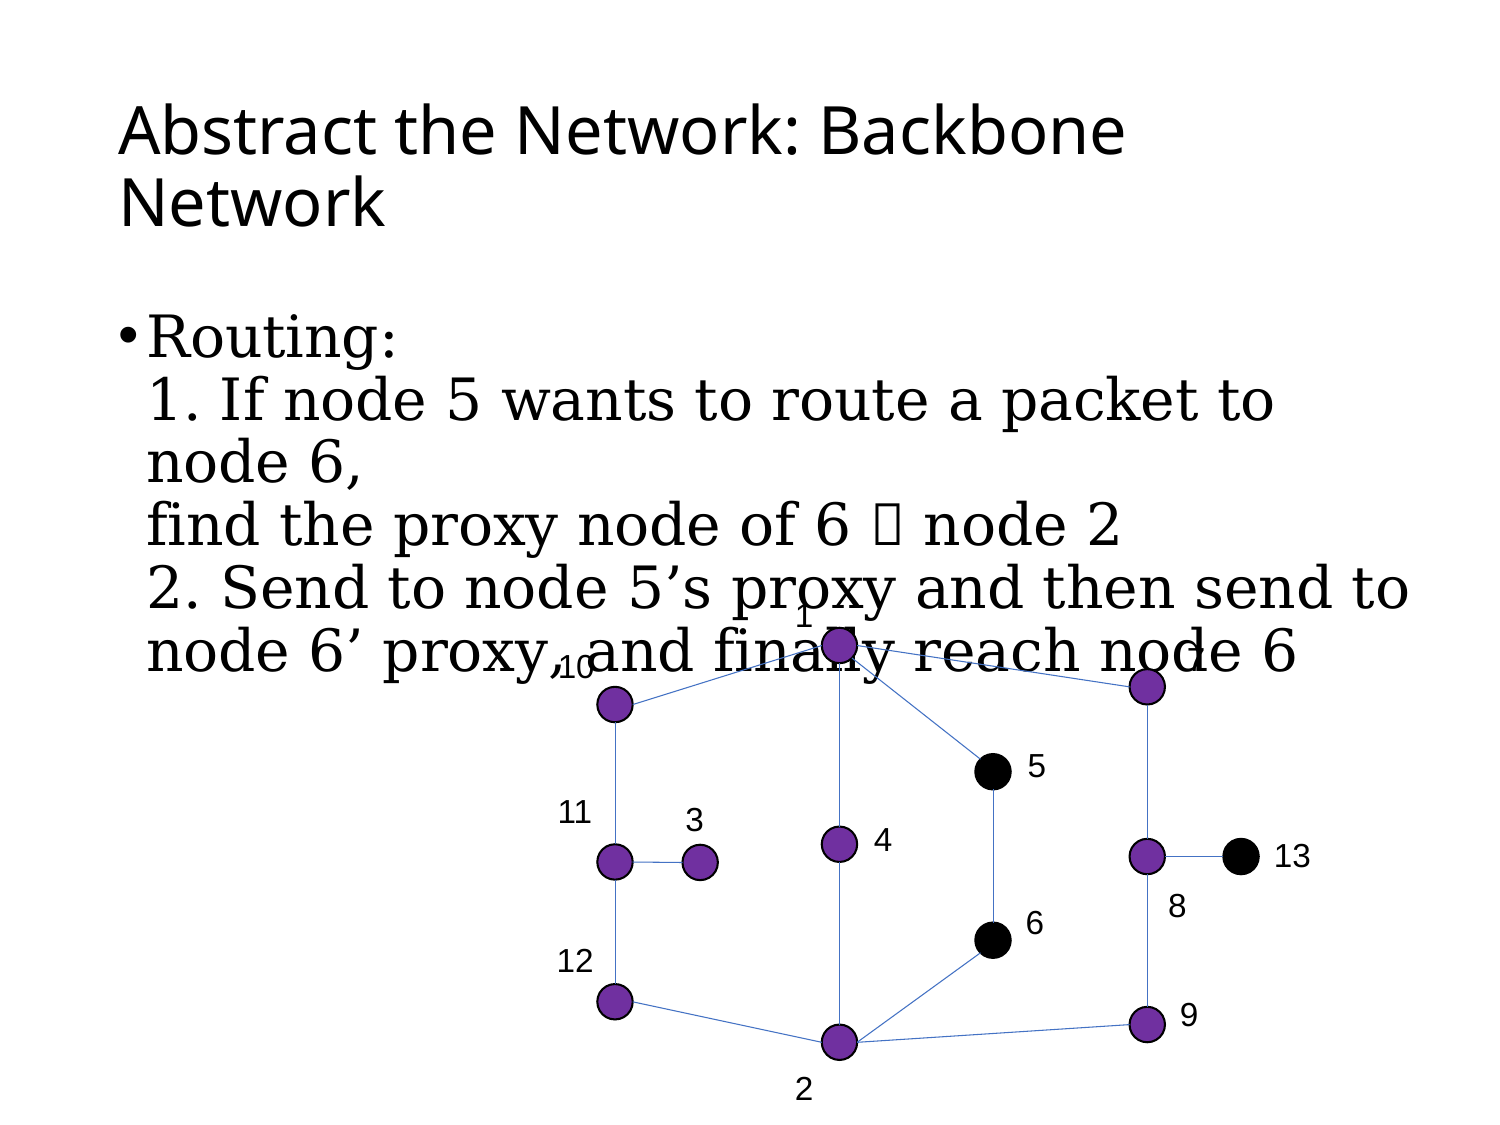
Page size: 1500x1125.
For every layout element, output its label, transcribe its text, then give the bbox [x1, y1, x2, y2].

title Abstract the Network: Backbone Network [103, 59, 1397, 278]
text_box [541, 586, 1327, 1115]
text_box Routing: 1. If node 5 wants to route a packet to node 6, find the proxy node of 6  node 2 2. Send to node 5’s proxy and then send to node 6’ proxy, and finally reach node 6 [103, 299, 1447, 1014]
